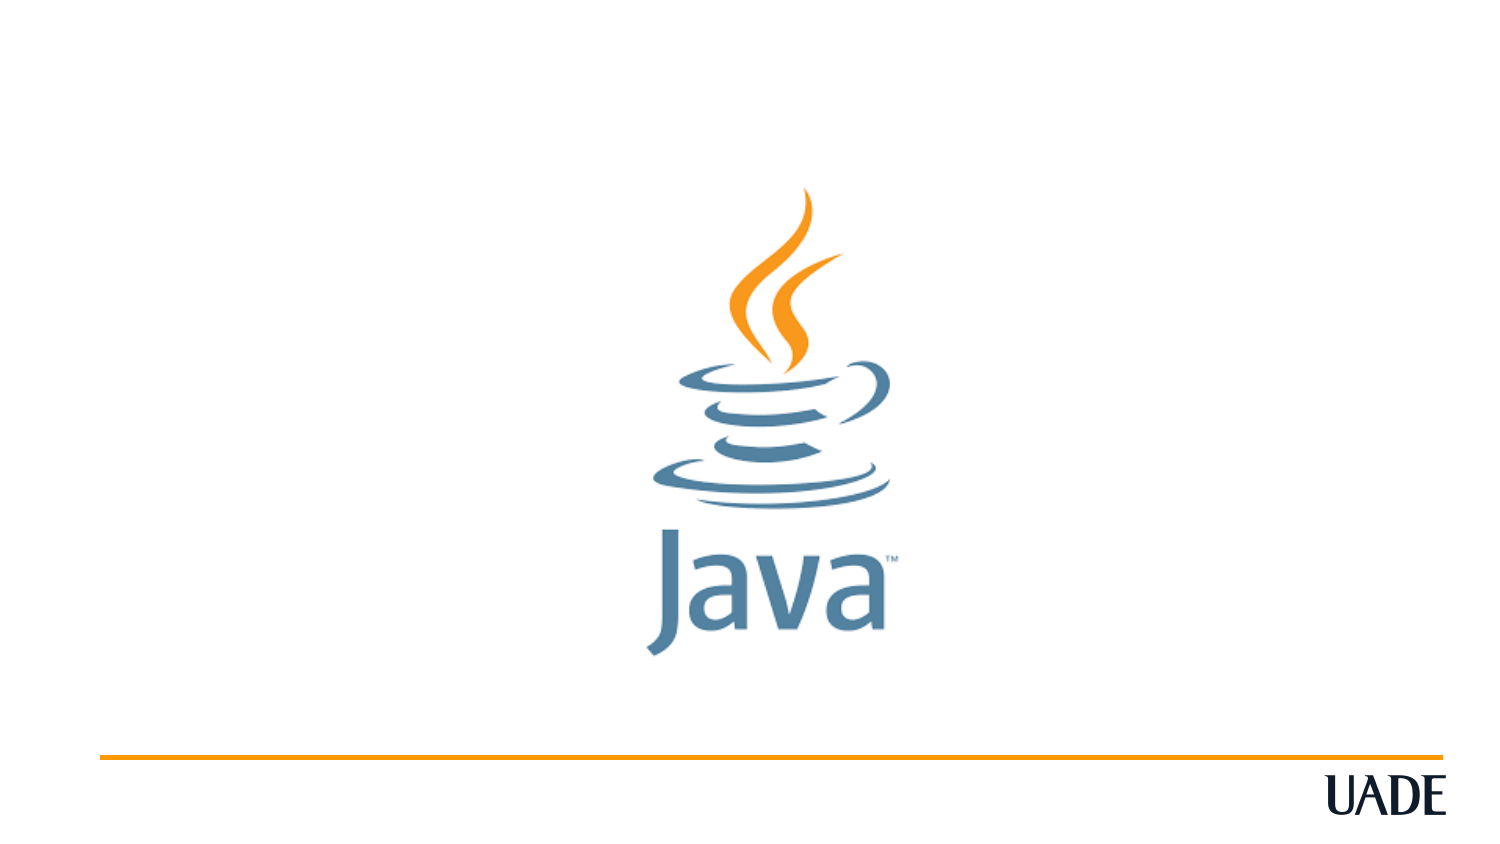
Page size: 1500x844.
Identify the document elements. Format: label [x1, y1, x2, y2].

picture [641, 184, 902, 660]
picture [1321, 771, 1450, 818]
